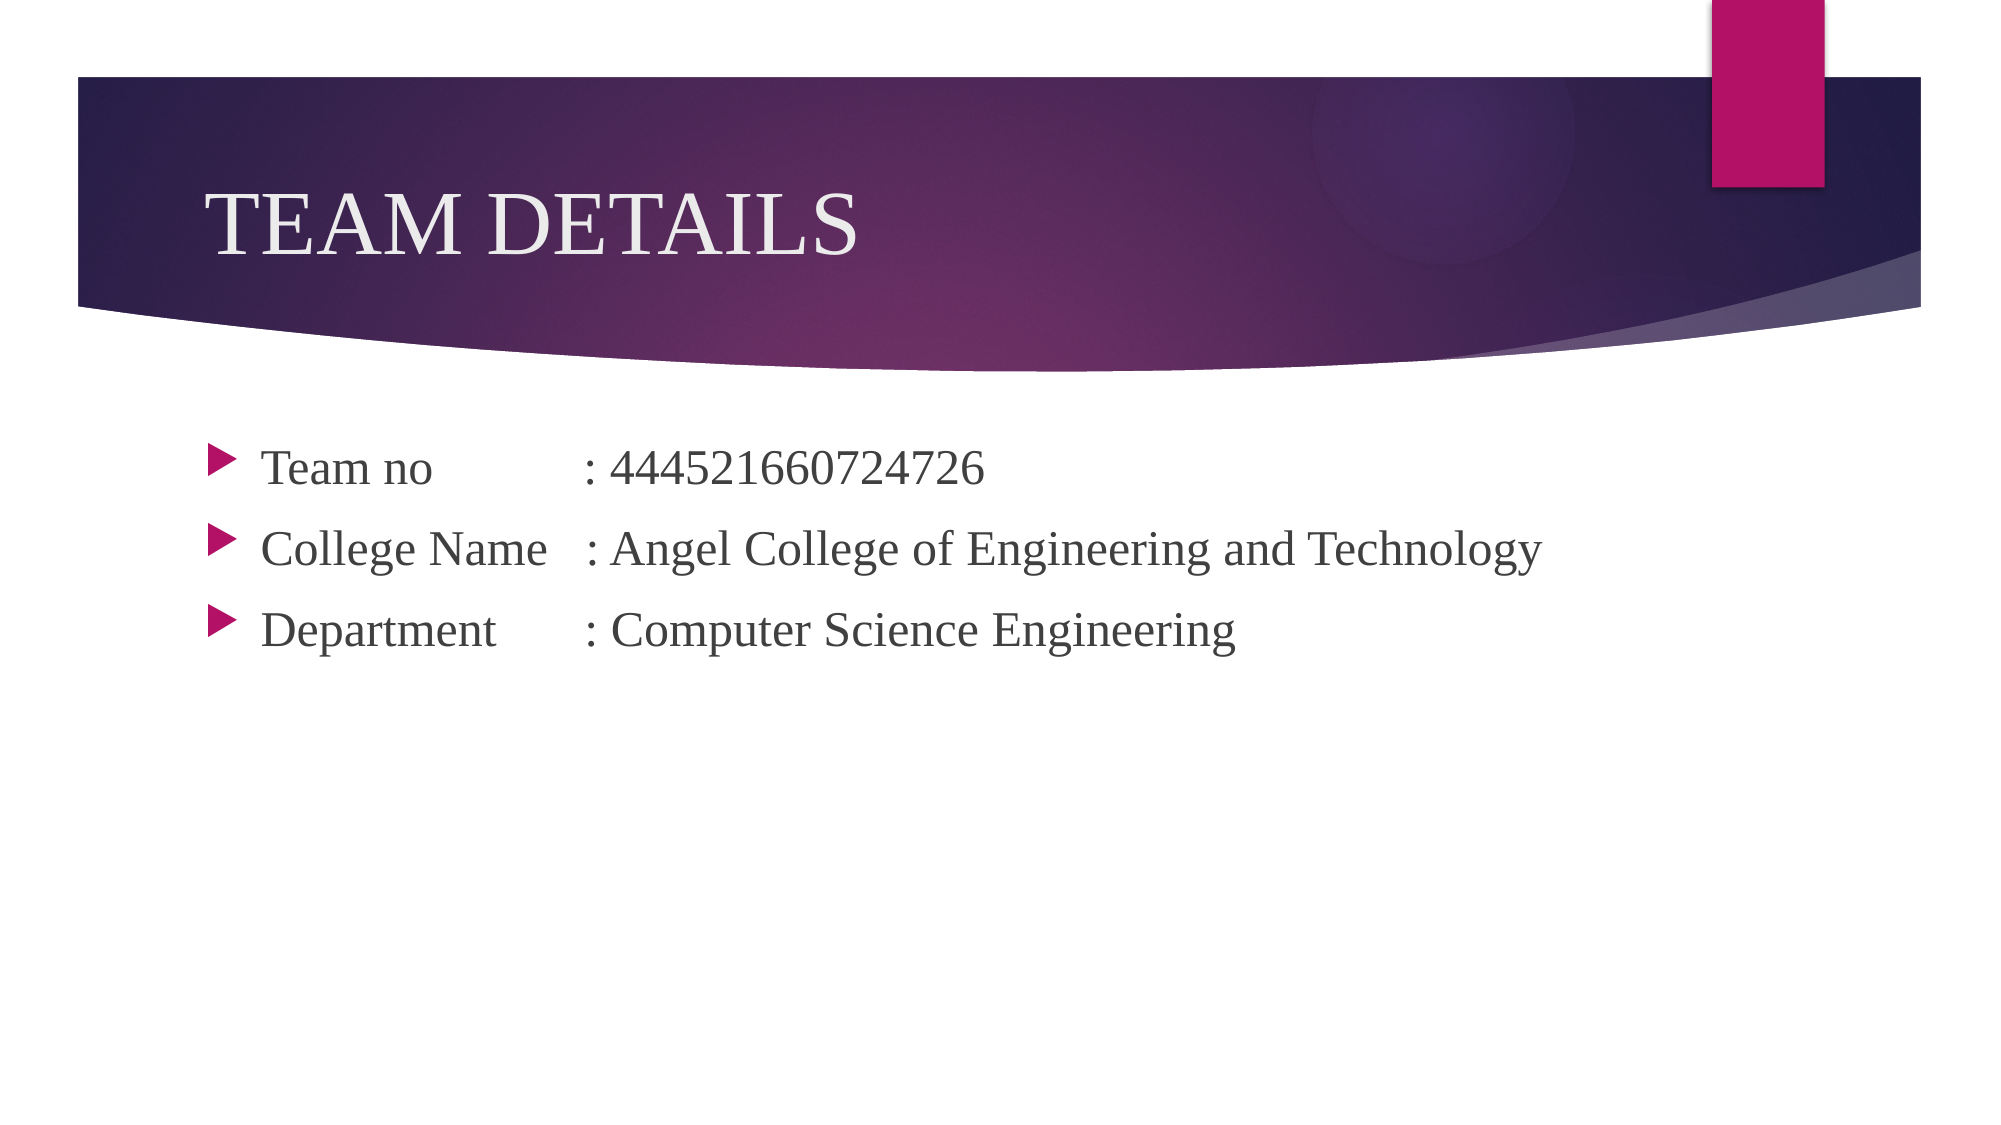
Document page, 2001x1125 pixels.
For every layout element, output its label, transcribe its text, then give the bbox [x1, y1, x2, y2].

list Team no : 444521660724726 College Name : Angel College of Engineering and Technology Department : Computer Science Engineering [189, 427, 1638, 988]
title TEAM DETAILS [189, 159, 1627, 276]
